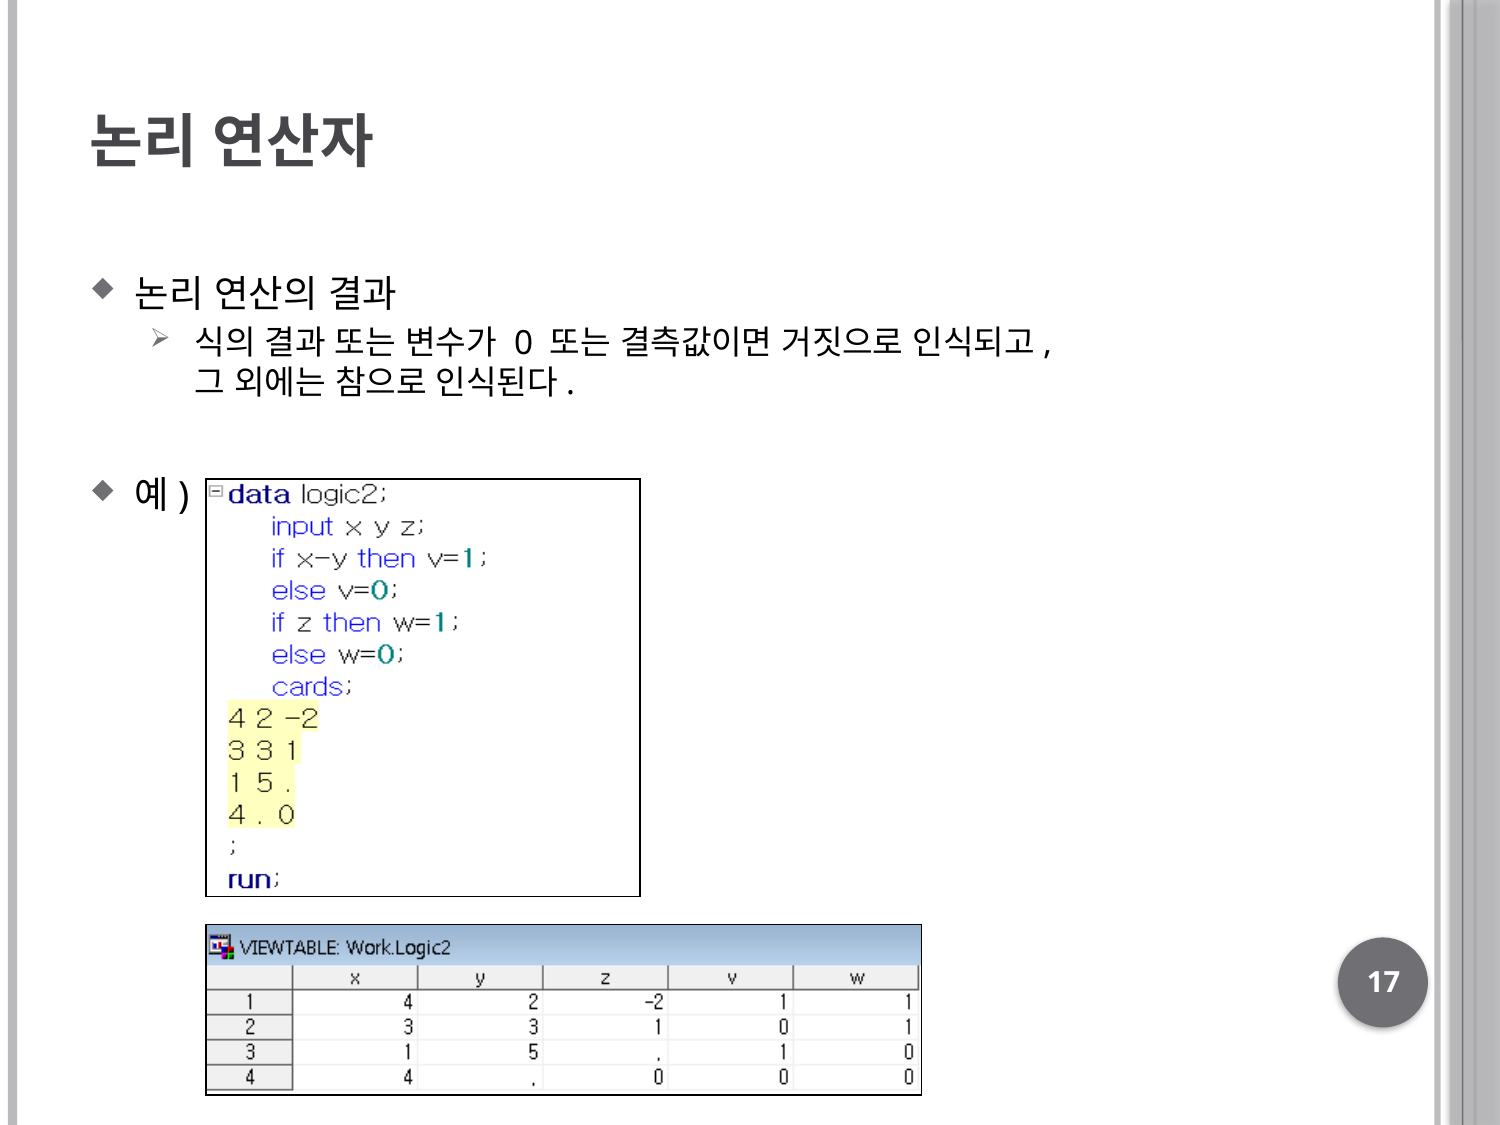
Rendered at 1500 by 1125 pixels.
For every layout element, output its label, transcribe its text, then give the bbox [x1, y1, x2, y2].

picture [206, 479, 640, 897]
slide_number 17 [1333, 940, 1434, 1027]
picture [206, 925, 921, 1095]
title 논리 연산자 [75, 45, 1300, 233]
list 논리 연산의 결과 식의 결과 또는 변수가 0 또는 결측값이면 거짓으로 인식되고, 그 외에는 참으로 인식된다. 예) [75, 262, 1300, 1062]
